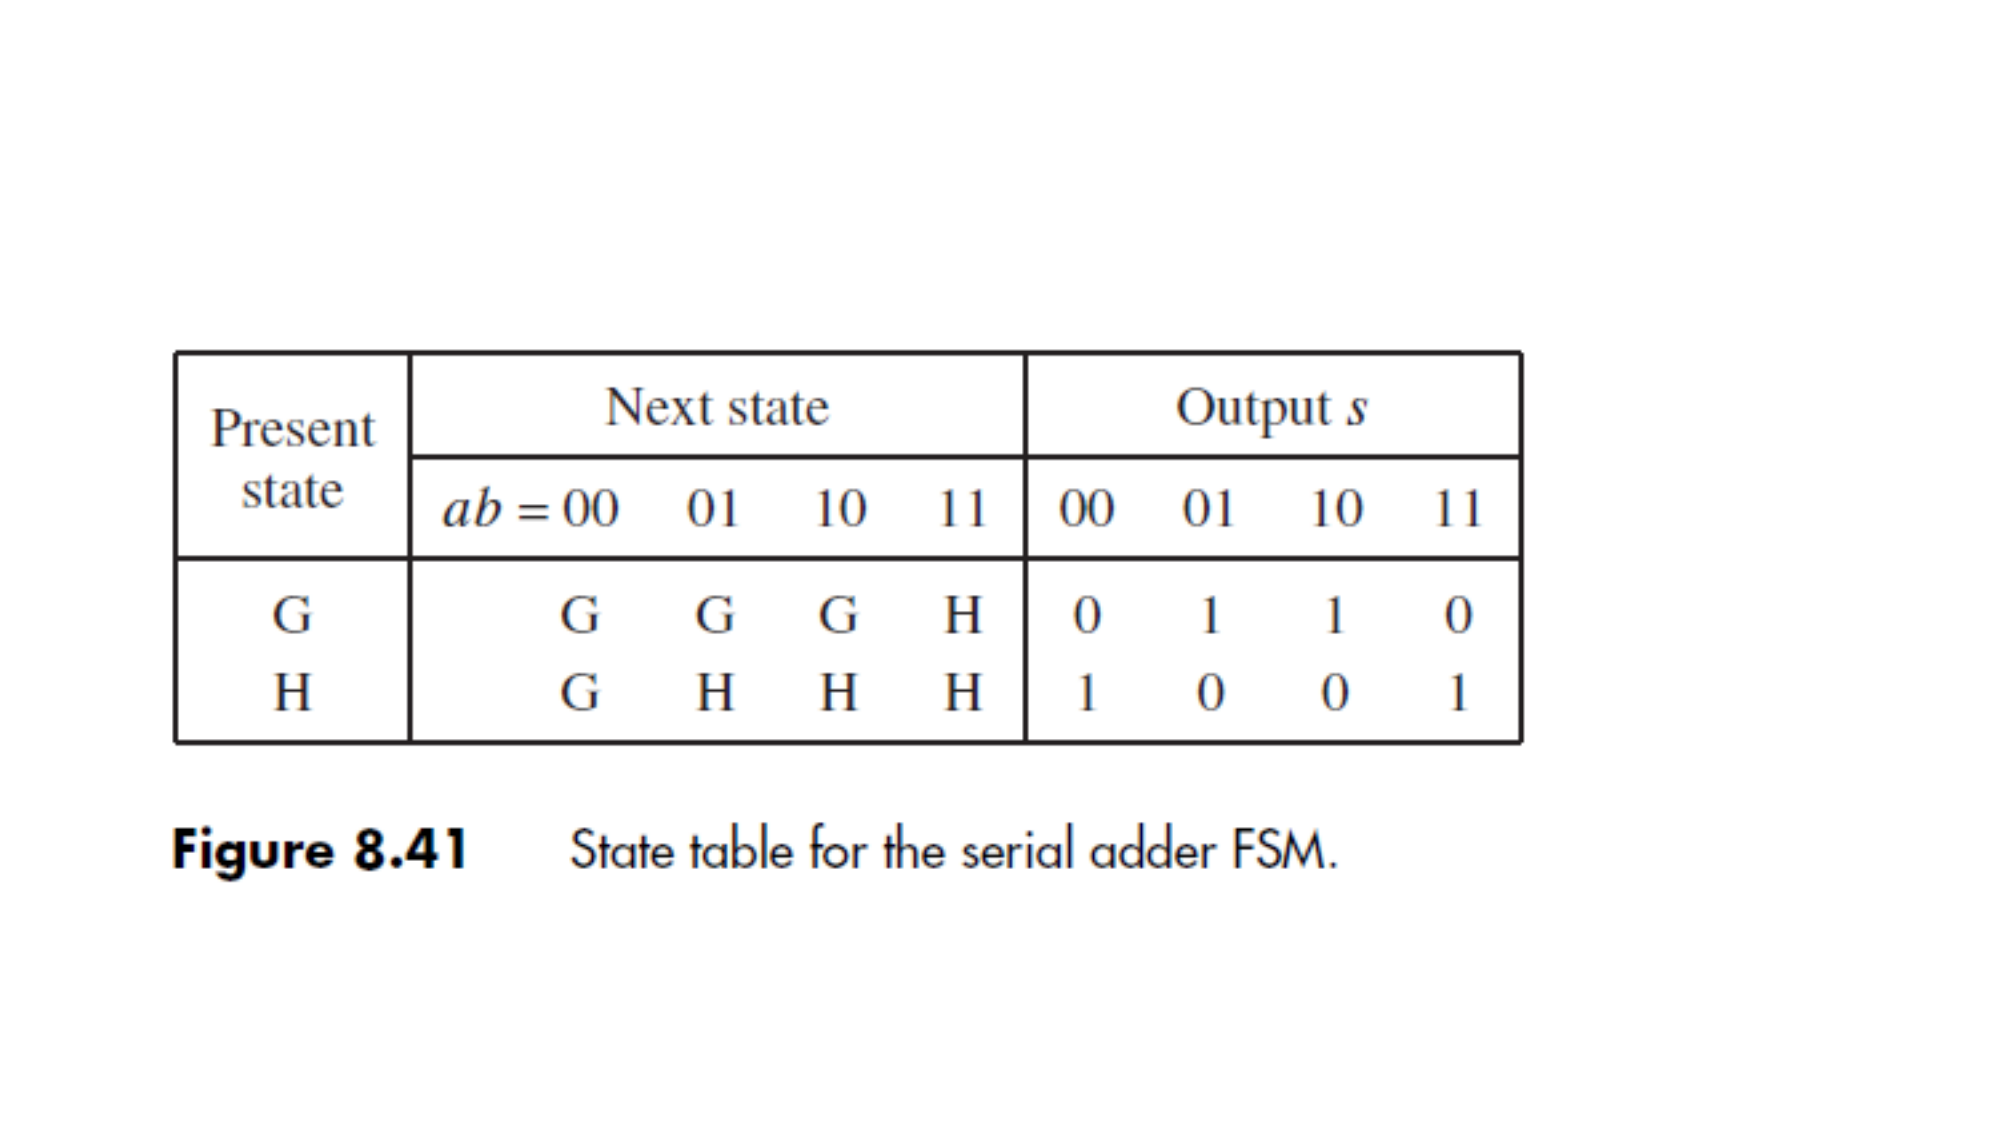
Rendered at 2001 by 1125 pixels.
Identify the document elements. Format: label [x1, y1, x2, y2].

list [155, 327, 1538, 893]
